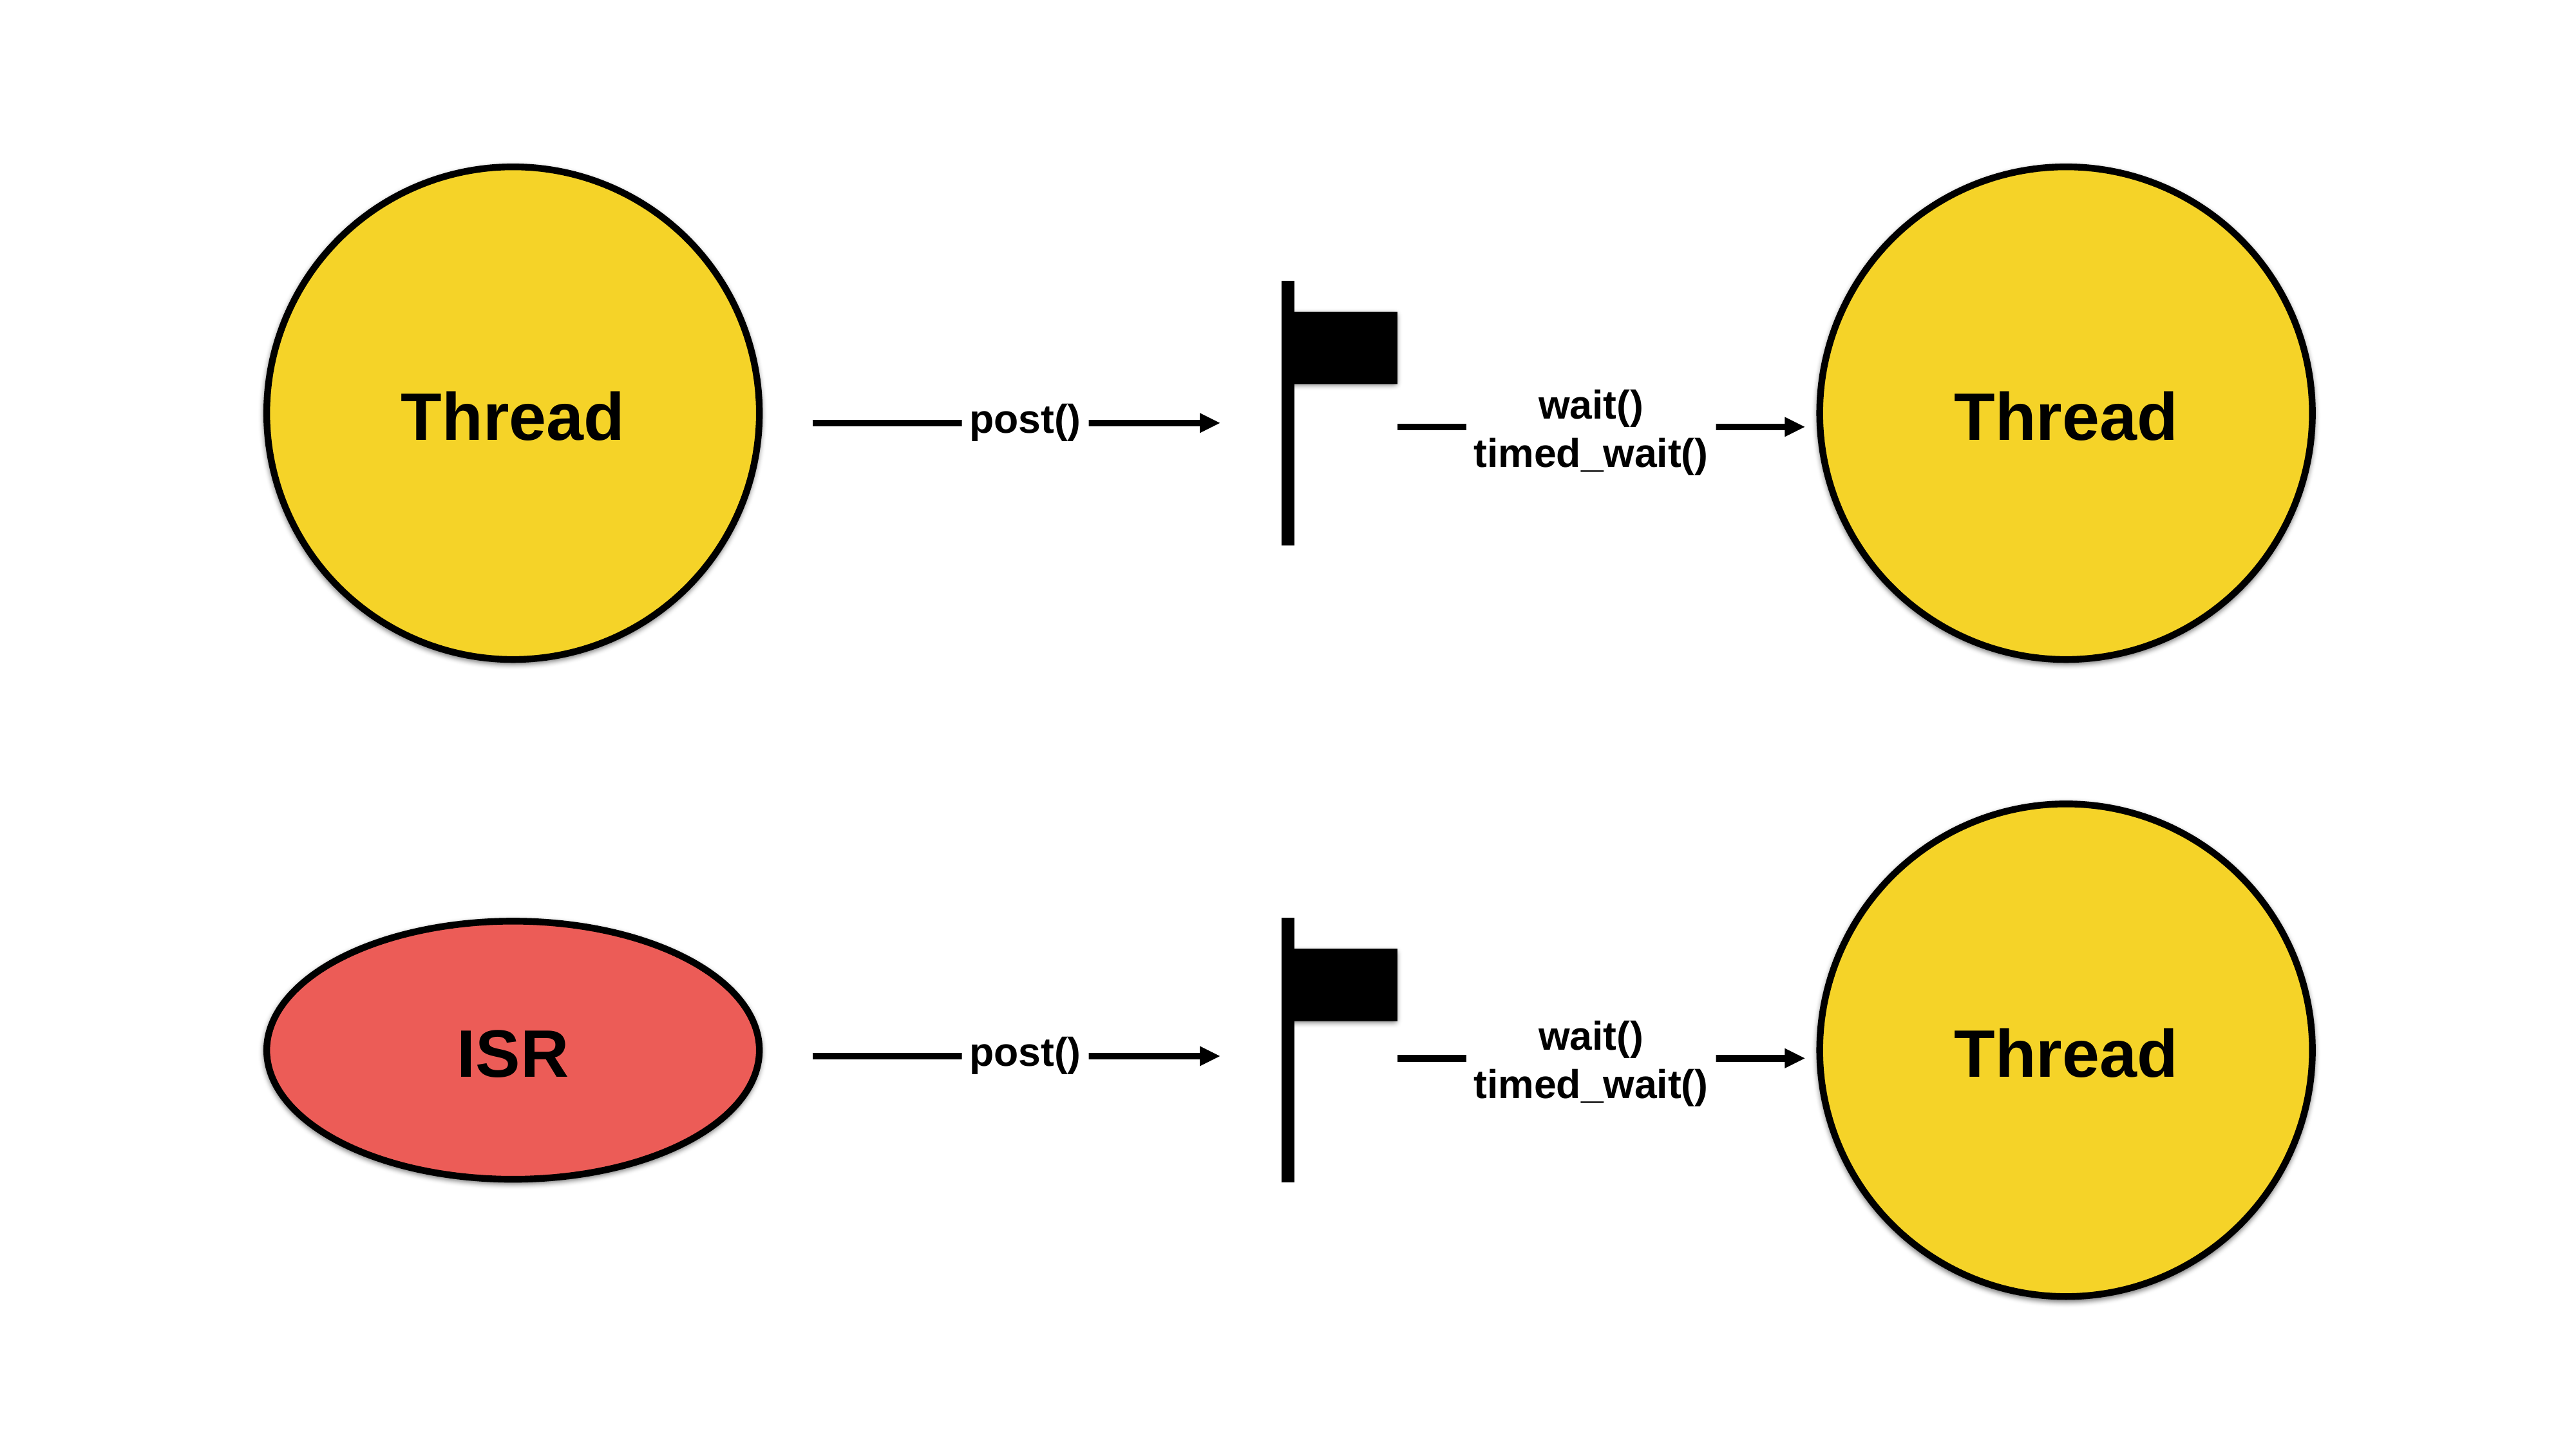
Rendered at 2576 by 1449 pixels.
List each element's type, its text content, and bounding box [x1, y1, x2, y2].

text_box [1287, 917, 1398, 1183]
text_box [1819, 166, 2313, 660]
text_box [1819, 804, 2313, 1297]
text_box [1397, 370, 1805, 483]
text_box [812, 385, 1220, 450]
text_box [1397, 1002, 1805, 1115]
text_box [812, 1018, 1220, 1083]
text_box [1287, 280, 1398, 546]
text_box [267, 167, 760, 660]
text_box ISR [449, 1002, 577, 1098]
text_box Thread [393, 365, 633, 461]
text_box [267, 921, 760, 1180]
